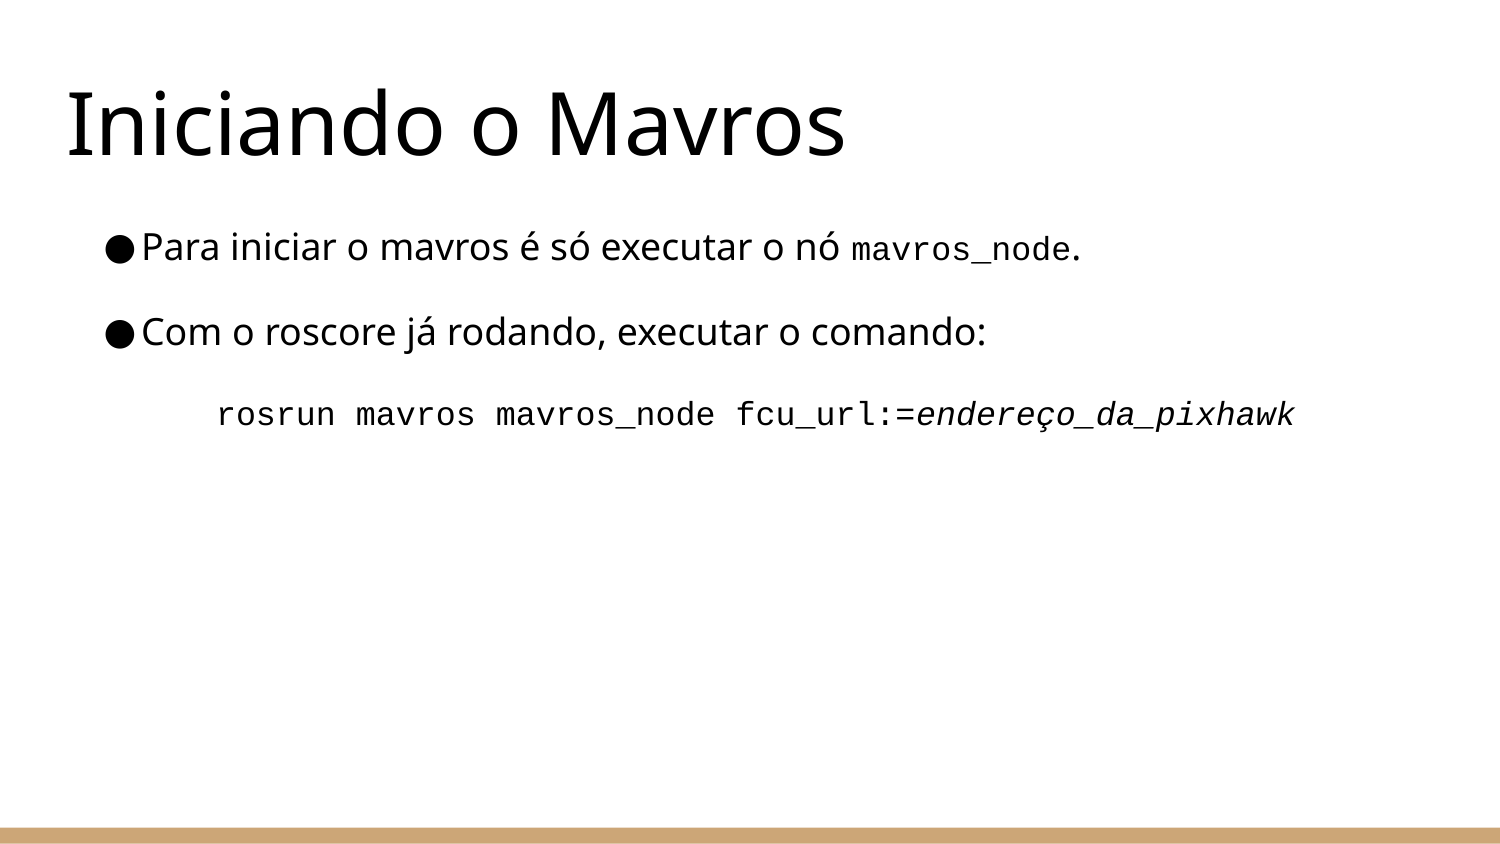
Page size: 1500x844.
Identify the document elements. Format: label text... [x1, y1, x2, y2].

list Para iniciar o mavros é só executar o nó mavros_node. Com o roscore já rodando, executar o comando: rosrun mavros mavros_node fcu_url:=endereço_da_pixhawk [51, 200, 1449, 752]
title Iniciando o Mavros [51, 51, 1449, 189]
